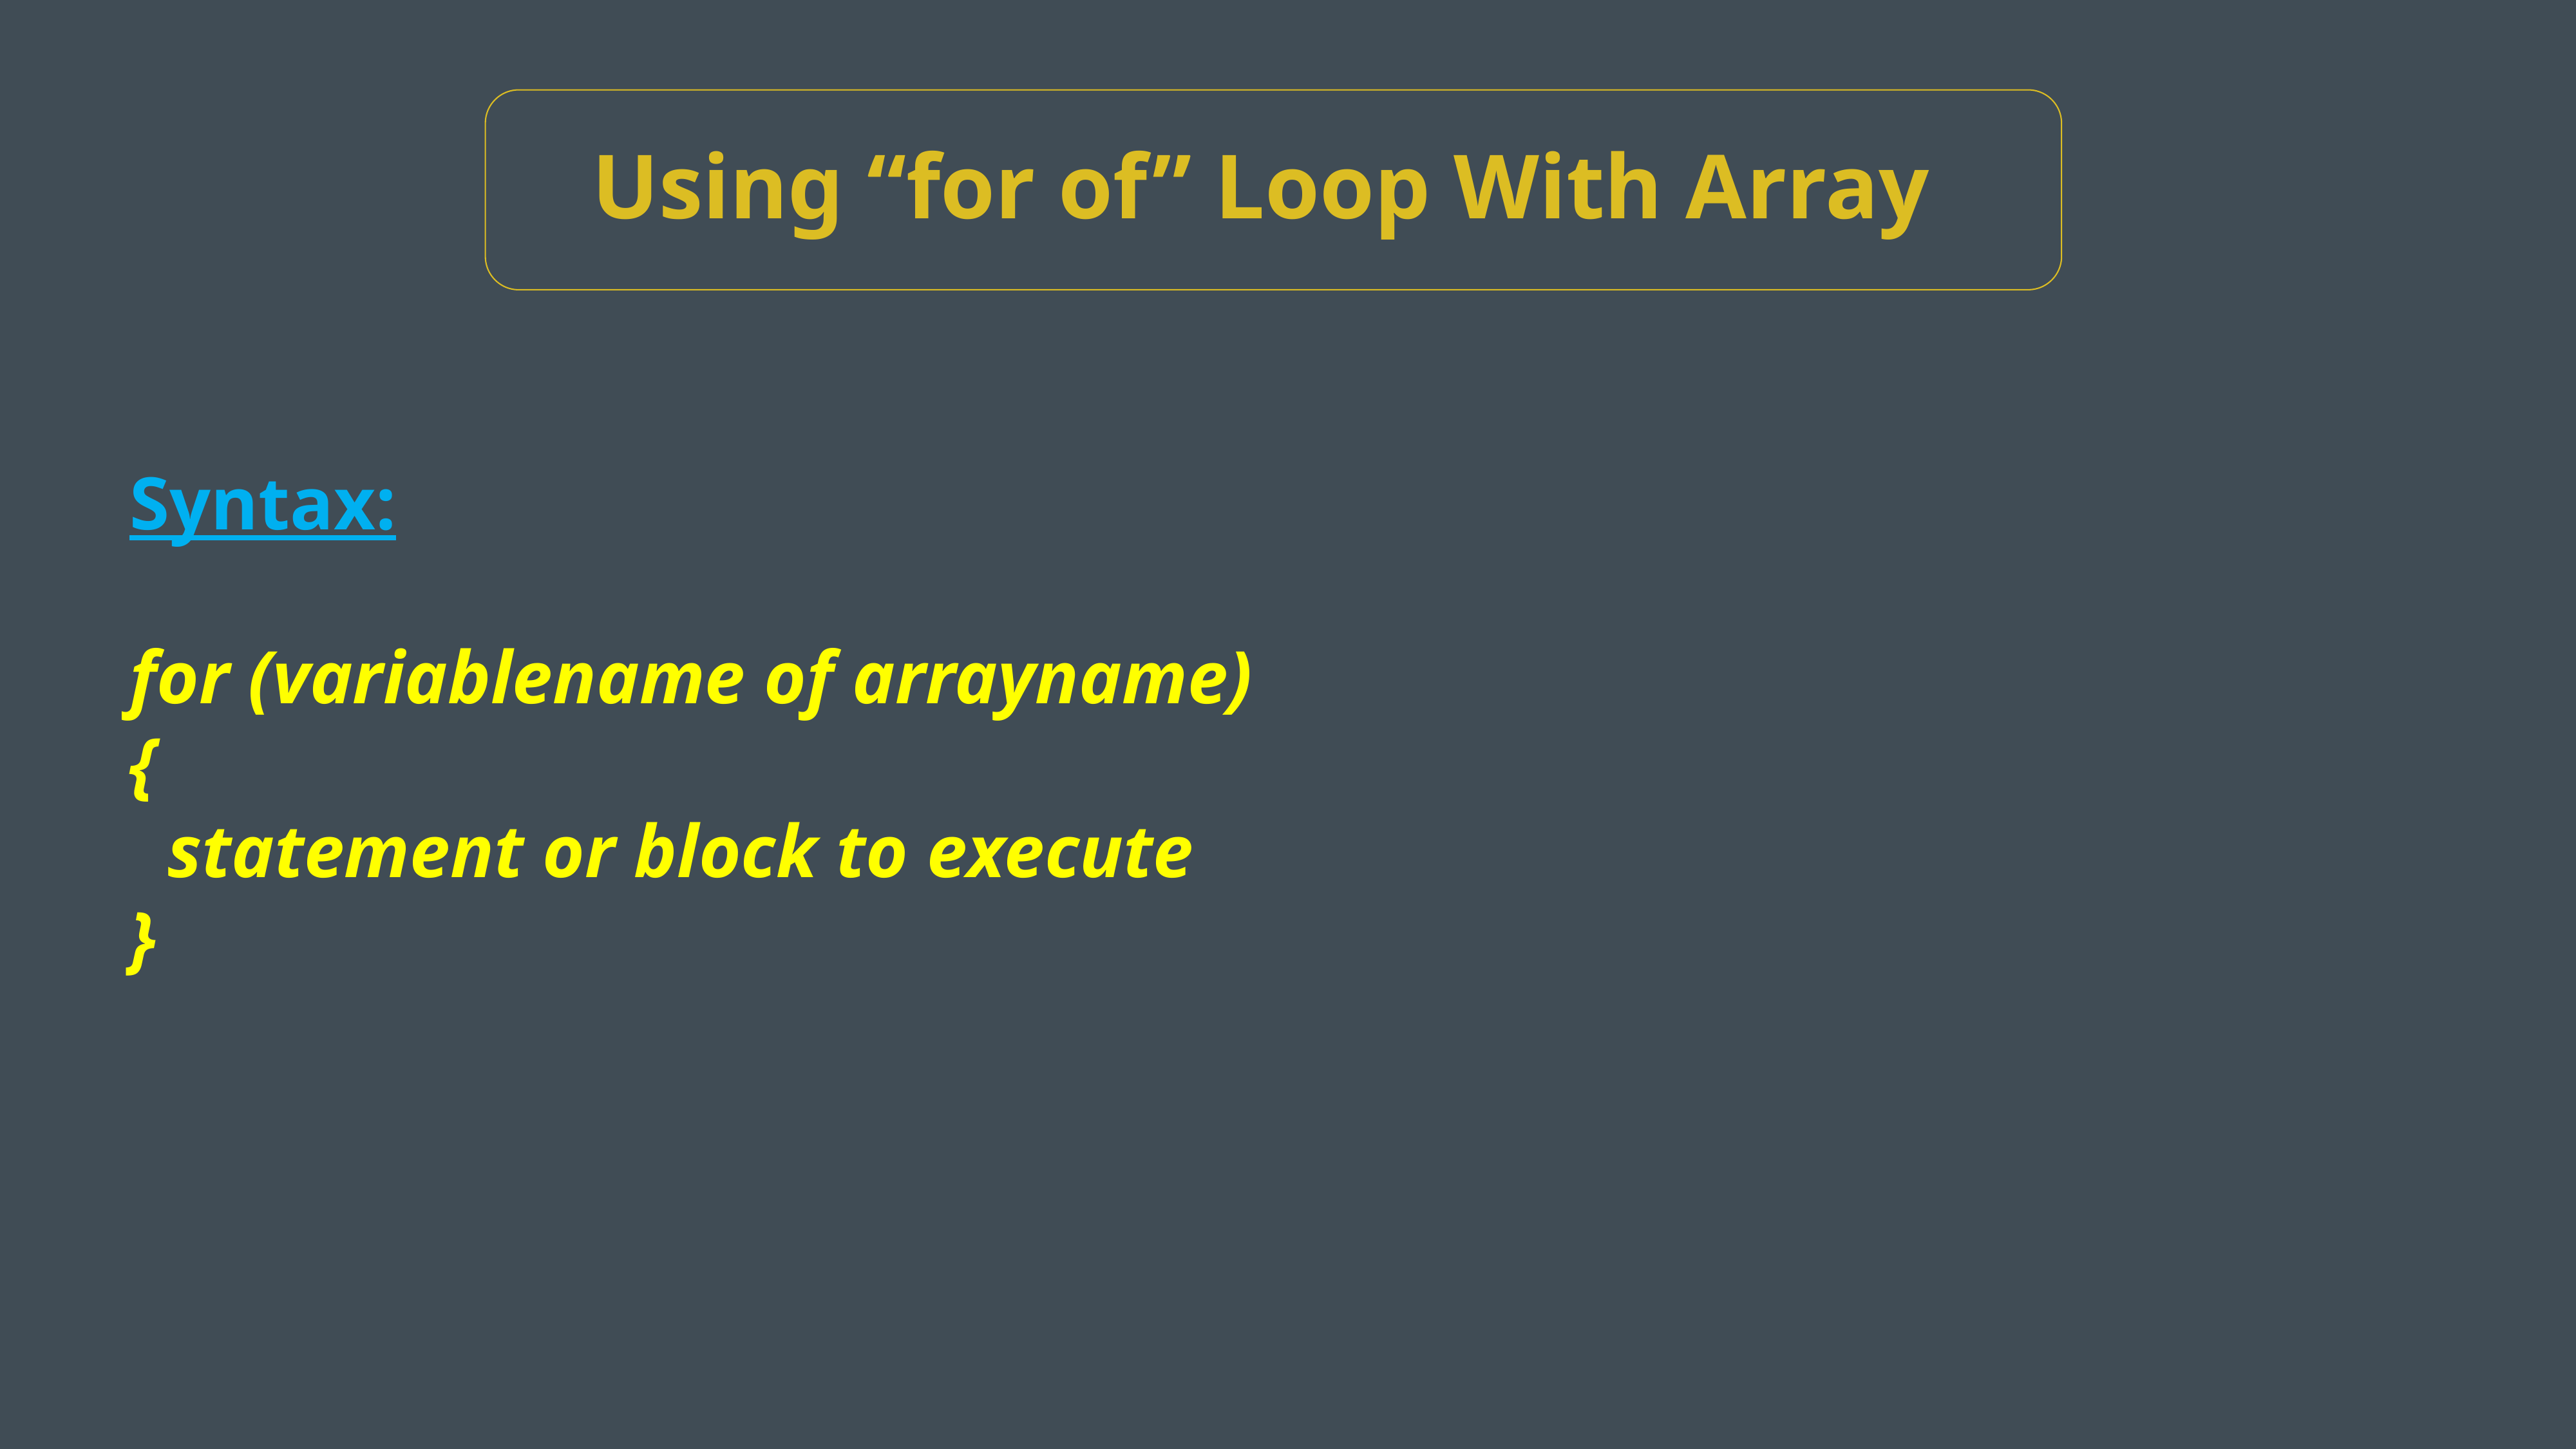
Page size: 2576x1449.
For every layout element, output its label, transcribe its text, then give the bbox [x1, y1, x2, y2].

text_box [485, 90, 2062, 290]
text_box Syntax: for (variablename of arrayname) { statement or block to execute } [120, 452, 1408, 984]
